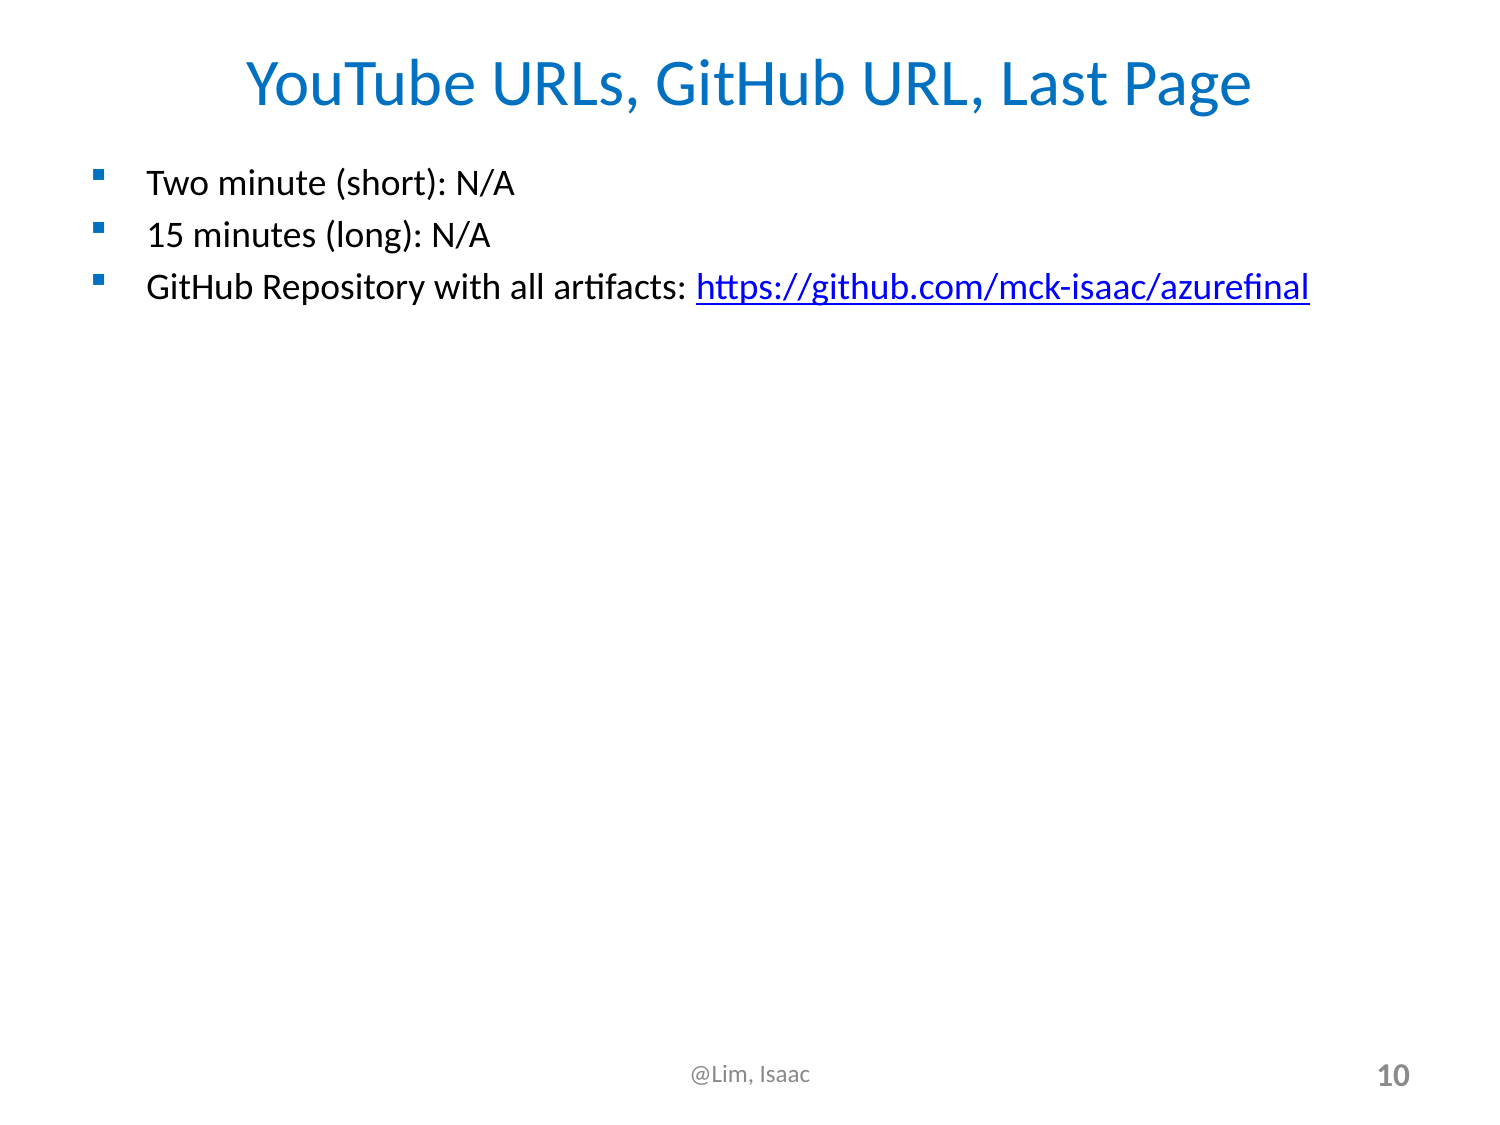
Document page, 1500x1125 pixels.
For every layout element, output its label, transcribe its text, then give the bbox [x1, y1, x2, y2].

slide_number 10 [1074, 1042, 1425, 1103]
list Two minute (short): N/A 15 minutes (long): N/A GitHub Repository with all artifacts: https://github.com/mck-isaac/azurefinal [75, 149, 1425, 1025]
footer @Lim, Isaac [512, 1042, 988, 1103]
title YouTube URLs, GitHub URL, Last Page [75, 19, 1425, 138]
